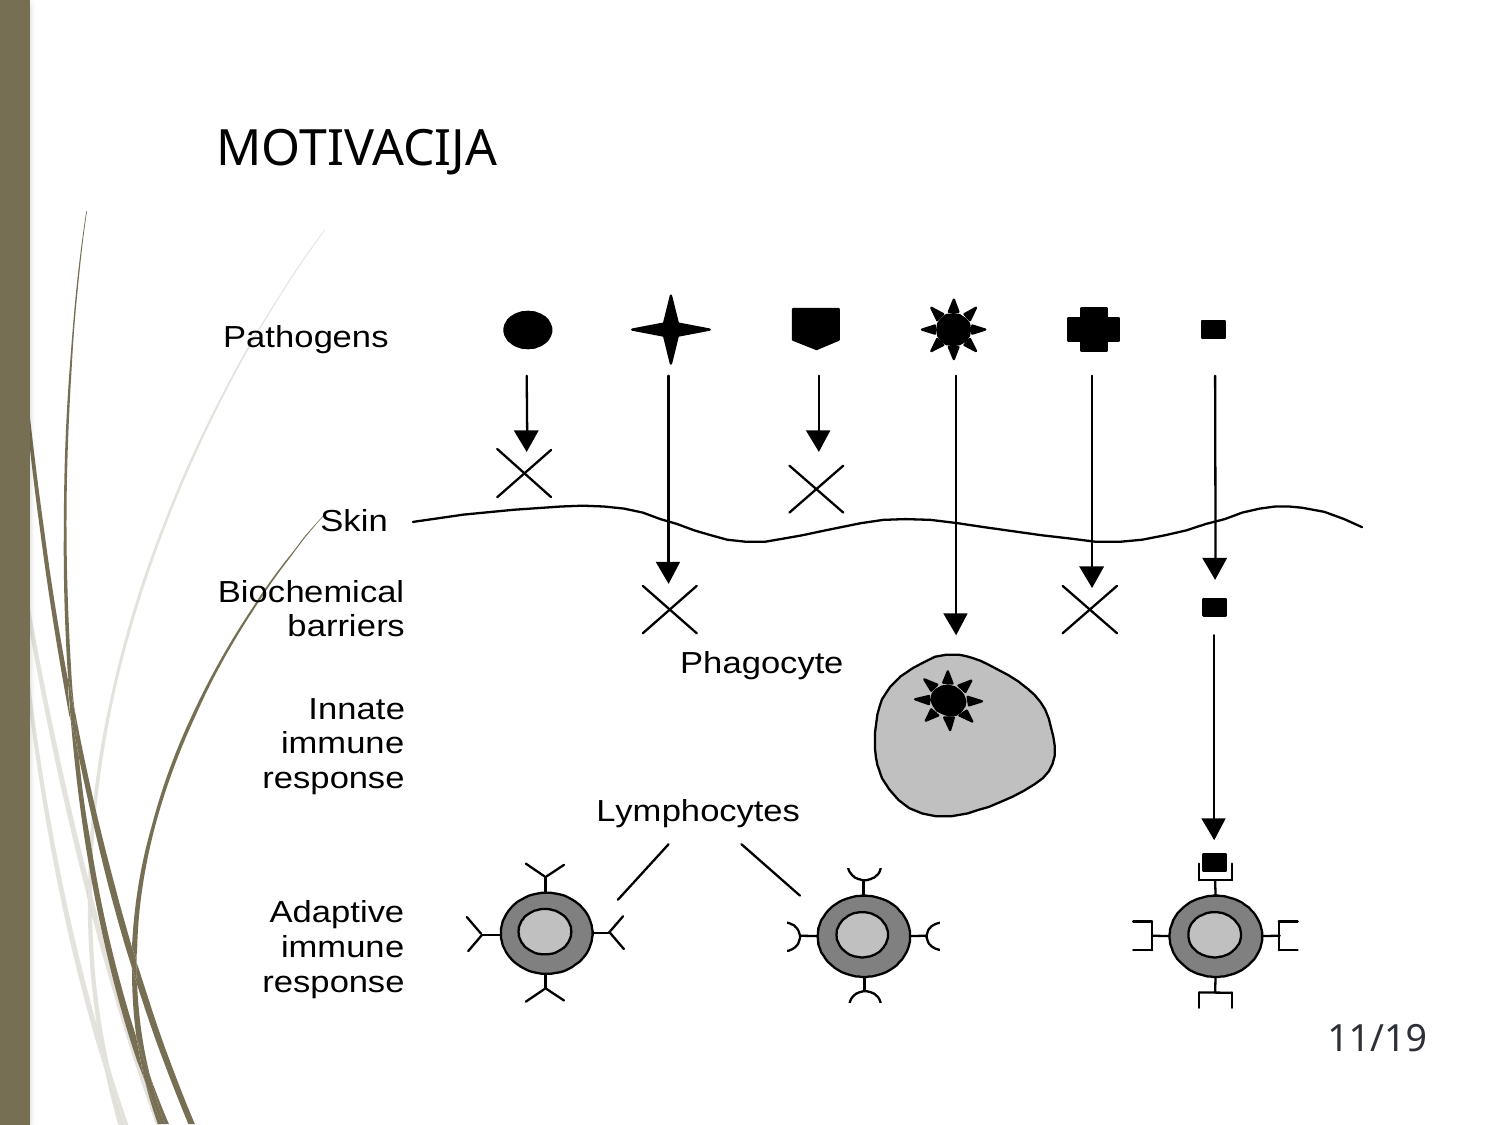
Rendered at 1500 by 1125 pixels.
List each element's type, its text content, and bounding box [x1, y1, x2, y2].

text_box MOTIVACIJA [201, 100, 1366, 203]
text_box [199, 287, 1376, 1030]
text_box 11/19 [1312, 999, 1457, 1077]
